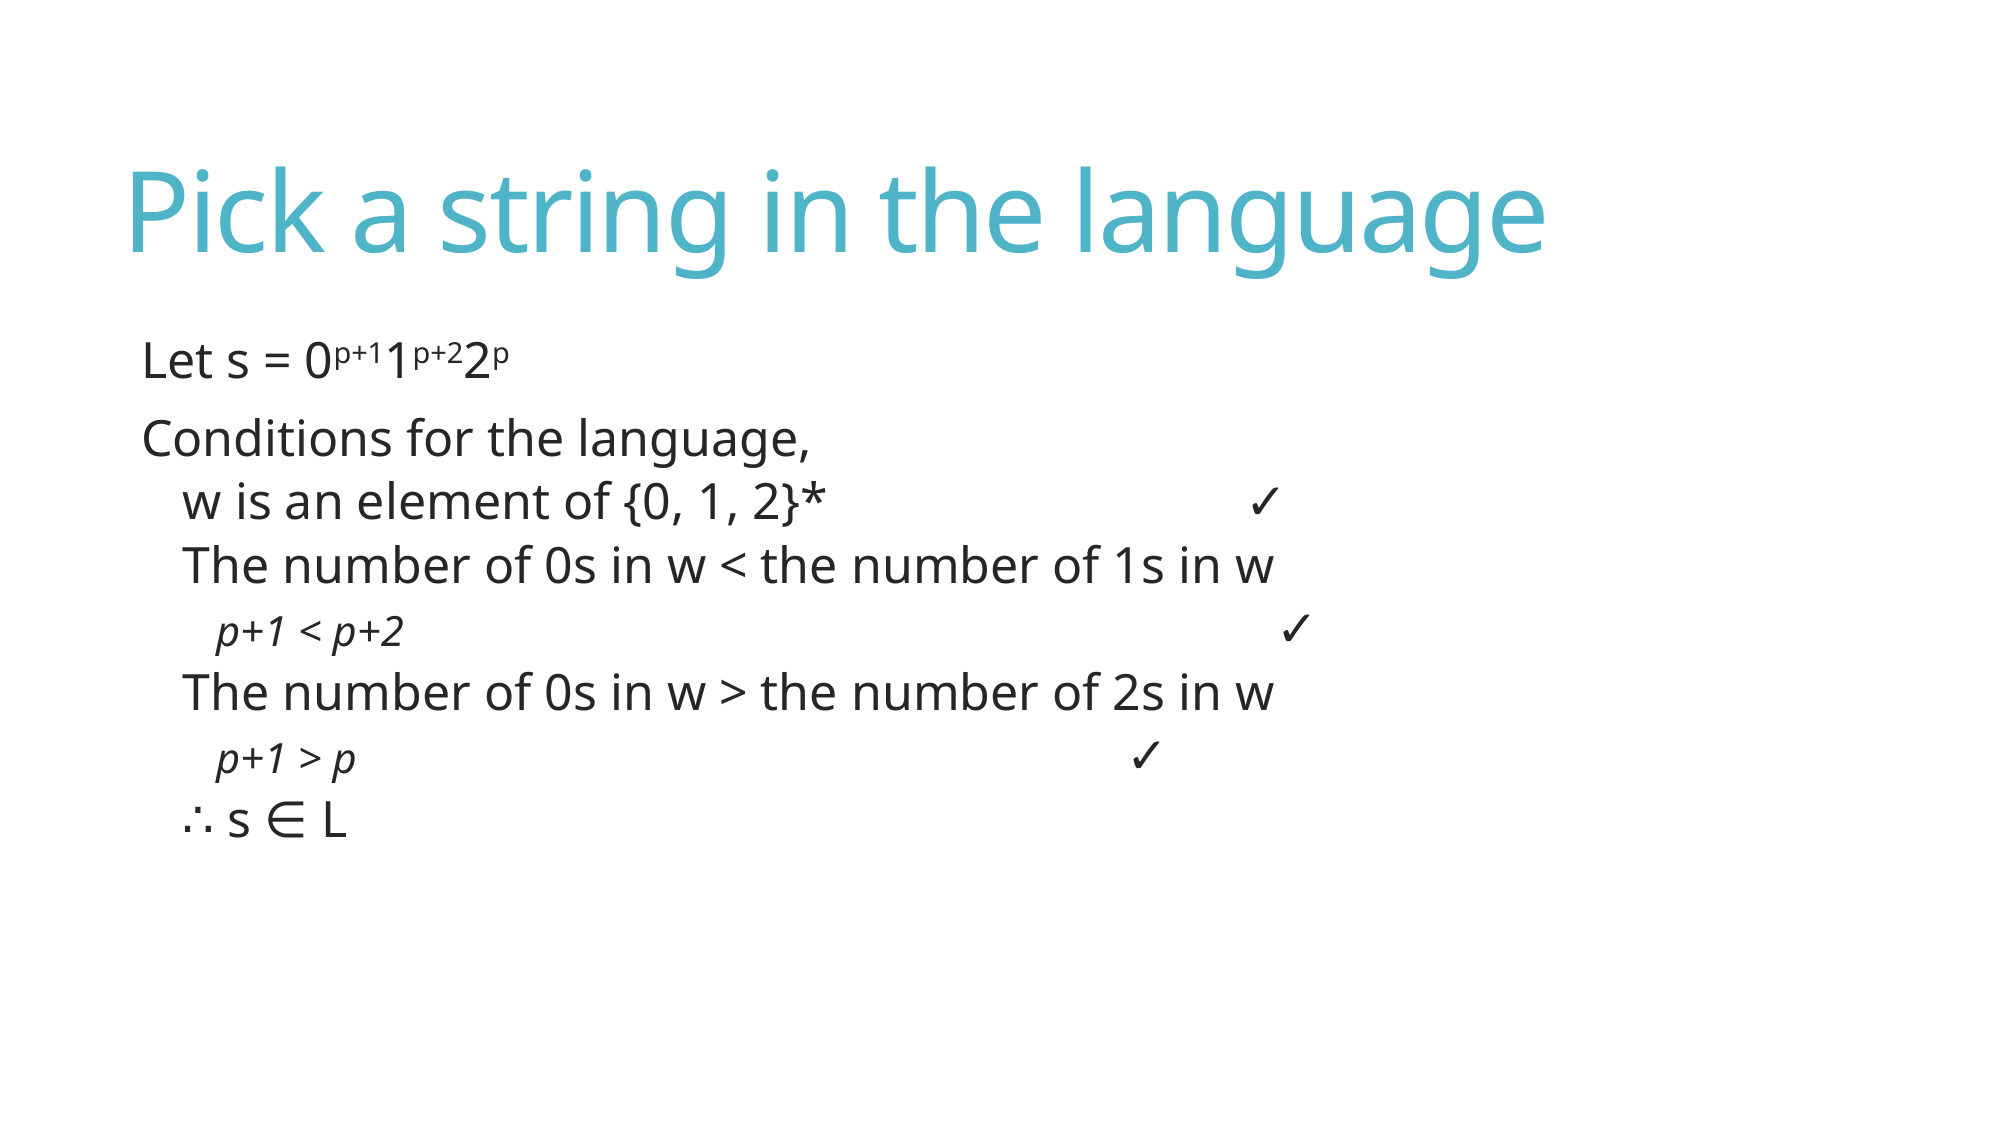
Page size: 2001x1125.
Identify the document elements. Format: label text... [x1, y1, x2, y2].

title Pick a string in the language [107, 81, 1875, 354]
list Let s = 0p+11p+22p Conditions for the language, w is an element of {0, 1, 2}* ✓ The number of 0s in w < the number of 1s in w p+1 < p+2 ✓ The number of 0s in w > the number of 2s in w p+1 > p ✓ ∴ s ∈ L [111, 329, 1876, 948]
